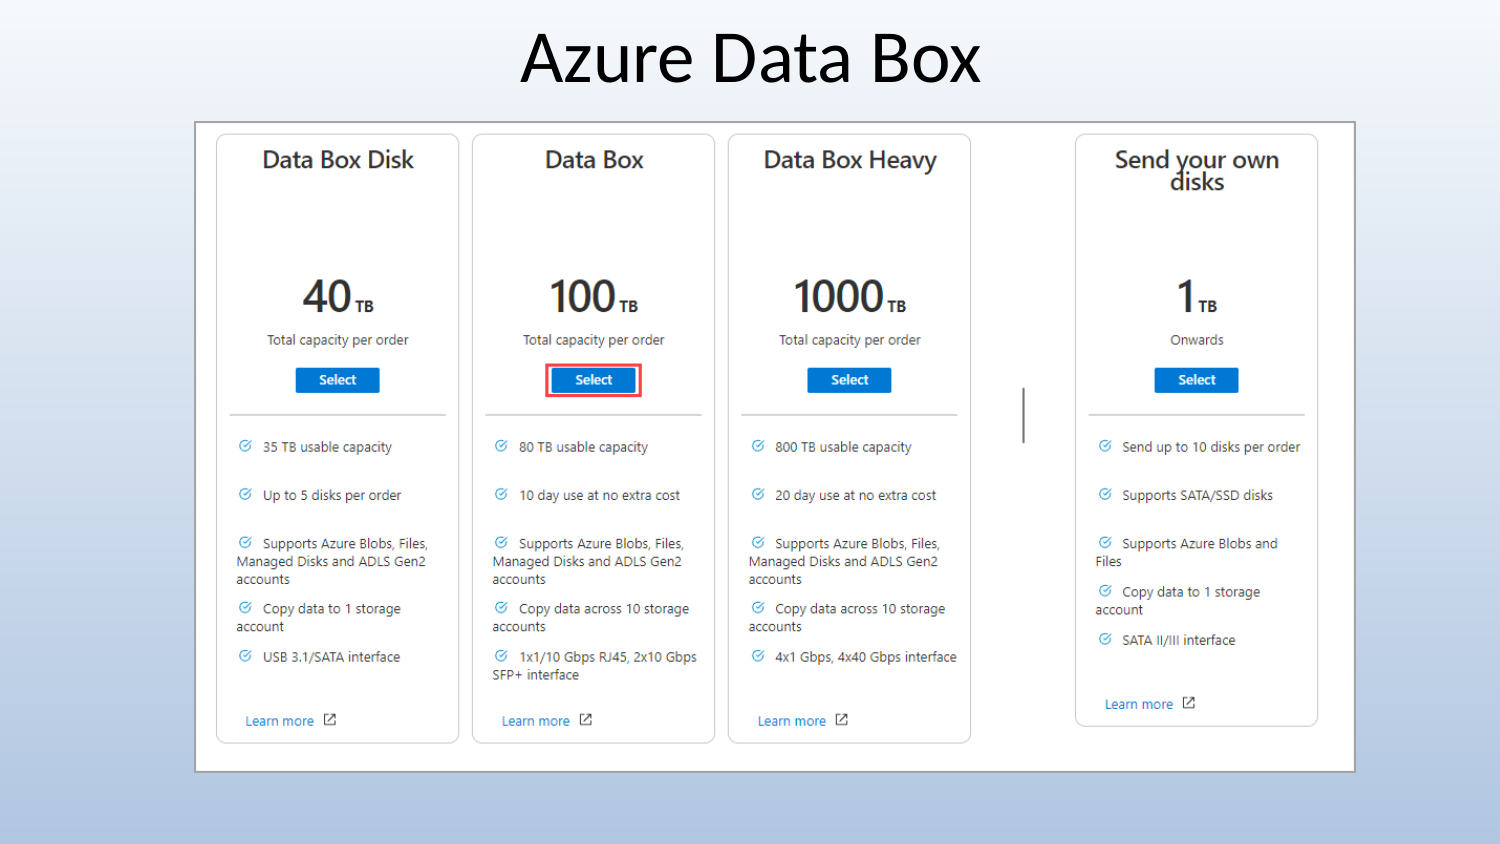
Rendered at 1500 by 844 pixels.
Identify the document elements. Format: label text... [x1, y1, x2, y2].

picture [194, 121, 1356, 773]
title Azure Data Box [132, 0, 1371, 92]
